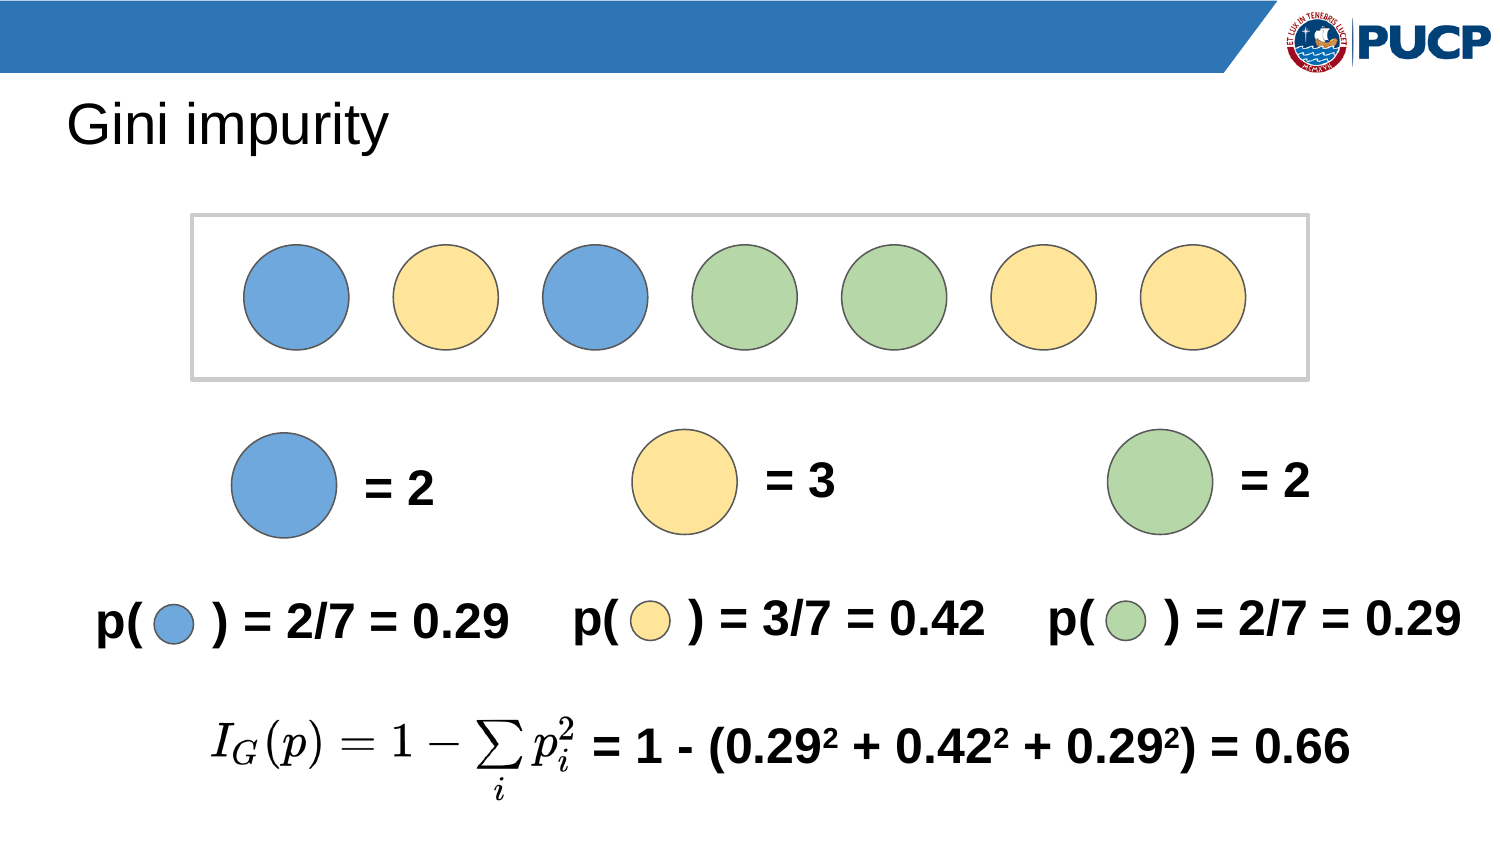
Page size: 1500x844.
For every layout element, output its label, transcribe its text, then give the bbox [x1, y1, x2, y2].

text_box [191, 214, 1308, 380]
text_box p( ) = 2/7 = 0.29 [80, 571, 573, 666]
text_box = 2 [349, 440, 486, 515]
picture [209, 713, 581, 808]
text_box [1107, 429, 1213, 535]
text_box = 1 - (0.292 + 0.422 + 0.292) = 0.66 [577, 696, 1392, 791]
text_box = 3 [750, 432, 867, 508]
picture [1277, 0, 1500, 84]
text_box [542, 244, 648, 350]
text_box = 2 [1225, 432, 1342, 508]
text_box [632, 429, 738, 535]
text_box [393, 244, 499, 350]
text_box p( ) = 3/7 = 0.42 [557, 568, 1032, 663]
text_box [1106, 601, 1146, 641]
title Gini impurity [51, 71, 1449, 166]
text_box p( ) = 2/7 = 0.29 [1032, 568, 1500, 663]
text_box [692, 244, 798, 350]
text_box [1140, 244, 1246, 350]
text_box [630, 601, 671, 641]
text_box [243, 244, 349, 350]
text_box [991, 244, 1097, 350]
text_box [231, 432, 337, 538]
text_box [841, 244, 947, 350]
